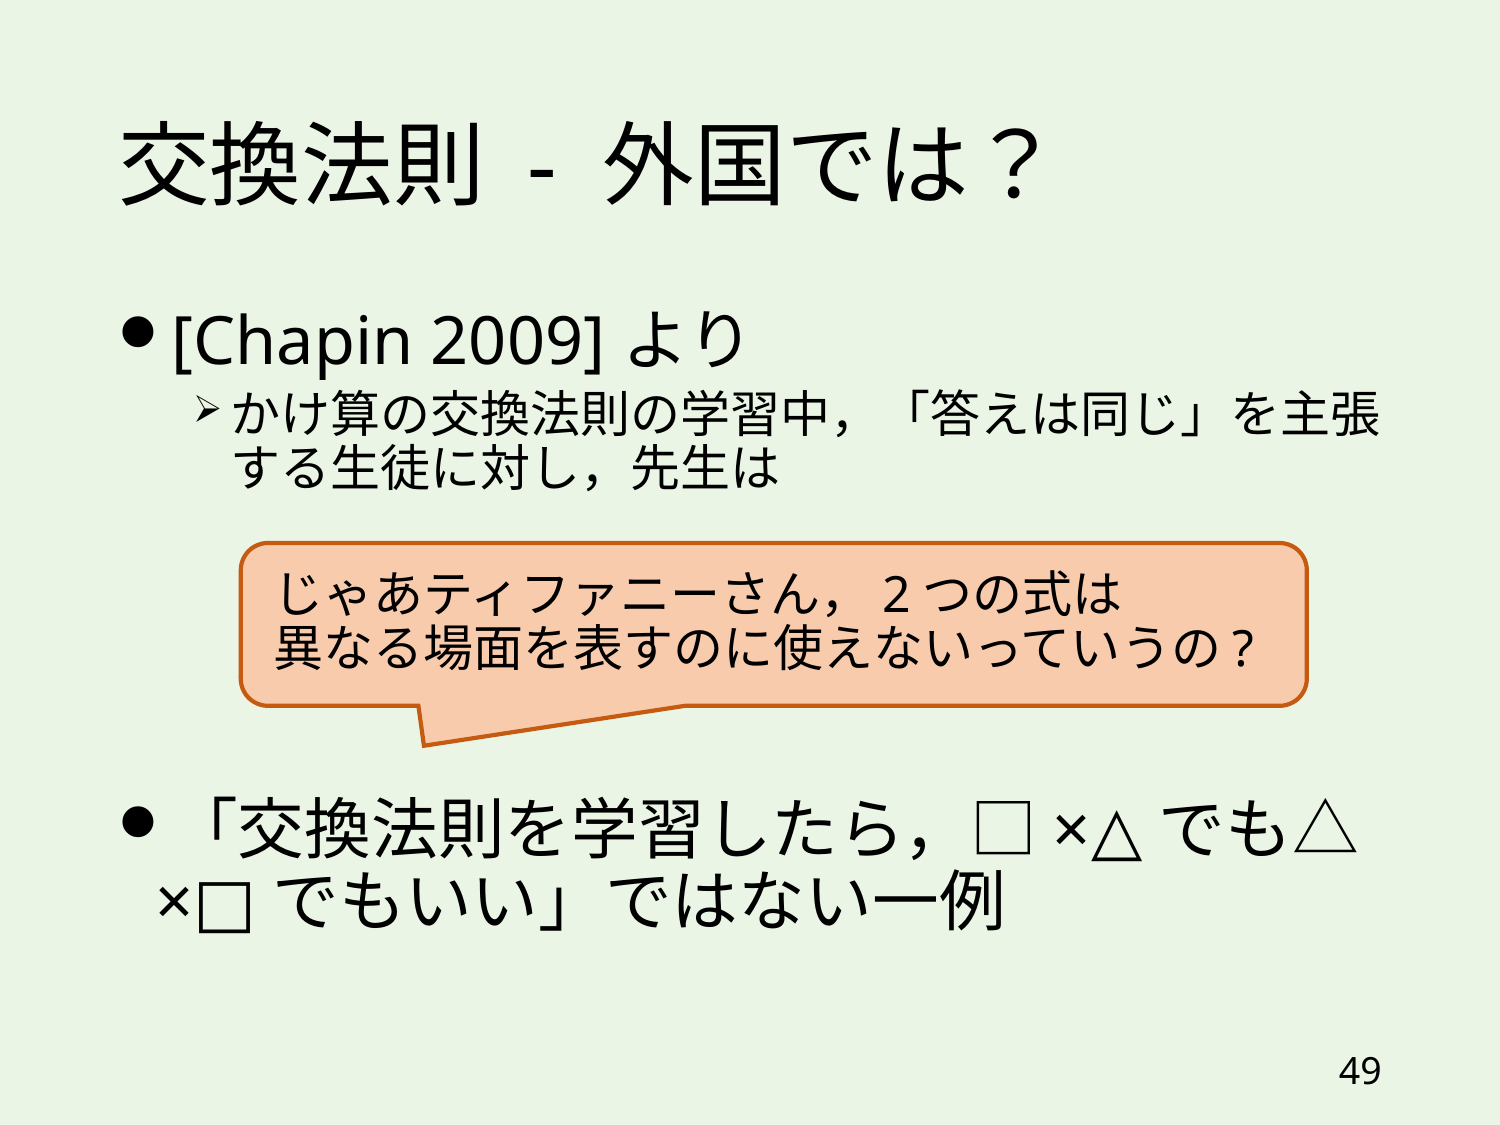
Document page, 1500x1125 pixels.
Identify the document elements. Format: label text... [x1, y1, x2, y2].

title 交換法則 - 外国では？ [103, 59, 1397, 278]
text_box [239, 541, 1308, 747]
slide_number 49 [1059, 1042, 1397, 1103]
text_box じゃあティファニーさん，2つの式は 異なる場面を表すのに使えないっていうの? [258, 562, 1270, 685]
list [Chapin 2009]より かけ算の交換法則の学習中，「答えは同じ」を主張する生徒に対し，先生は 「交換法則を学習したら，□×△でも△×□でもいい」ではない一例 [103, 299, 1397, 1014]
